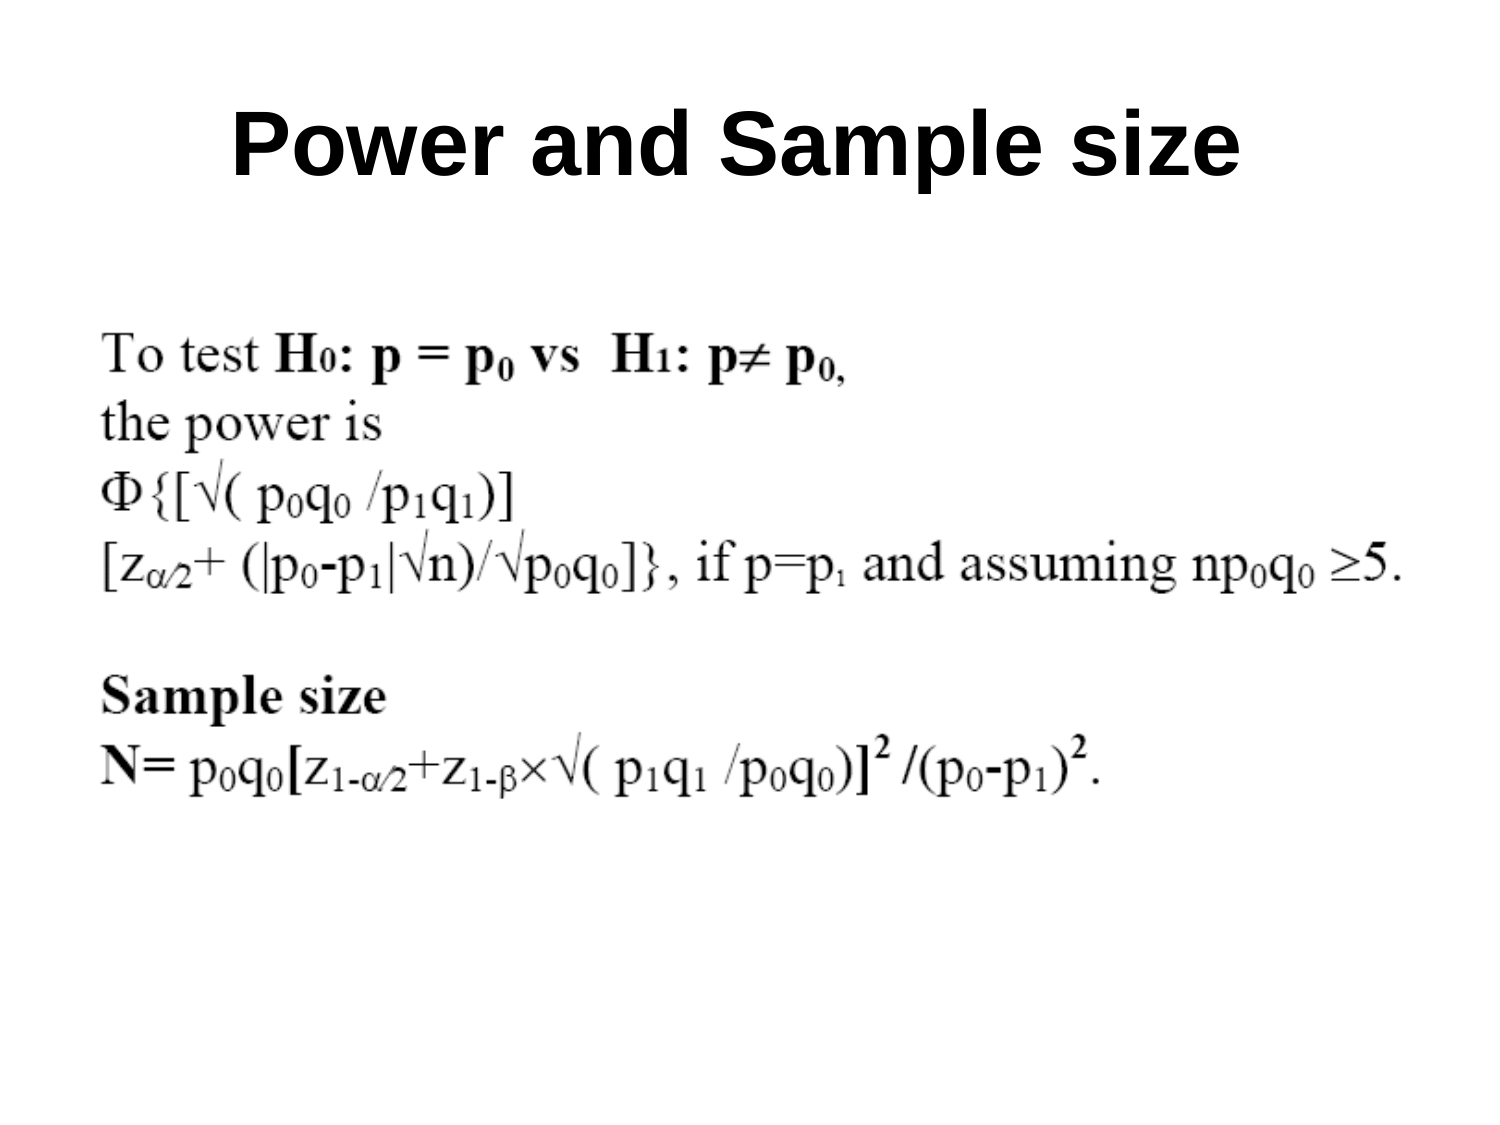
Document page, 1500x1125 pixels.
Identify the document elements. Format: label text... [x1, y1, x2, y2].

title Power and Sample size [74, 44, 1426, 233]
picture [82, 314, 1418, 810]
